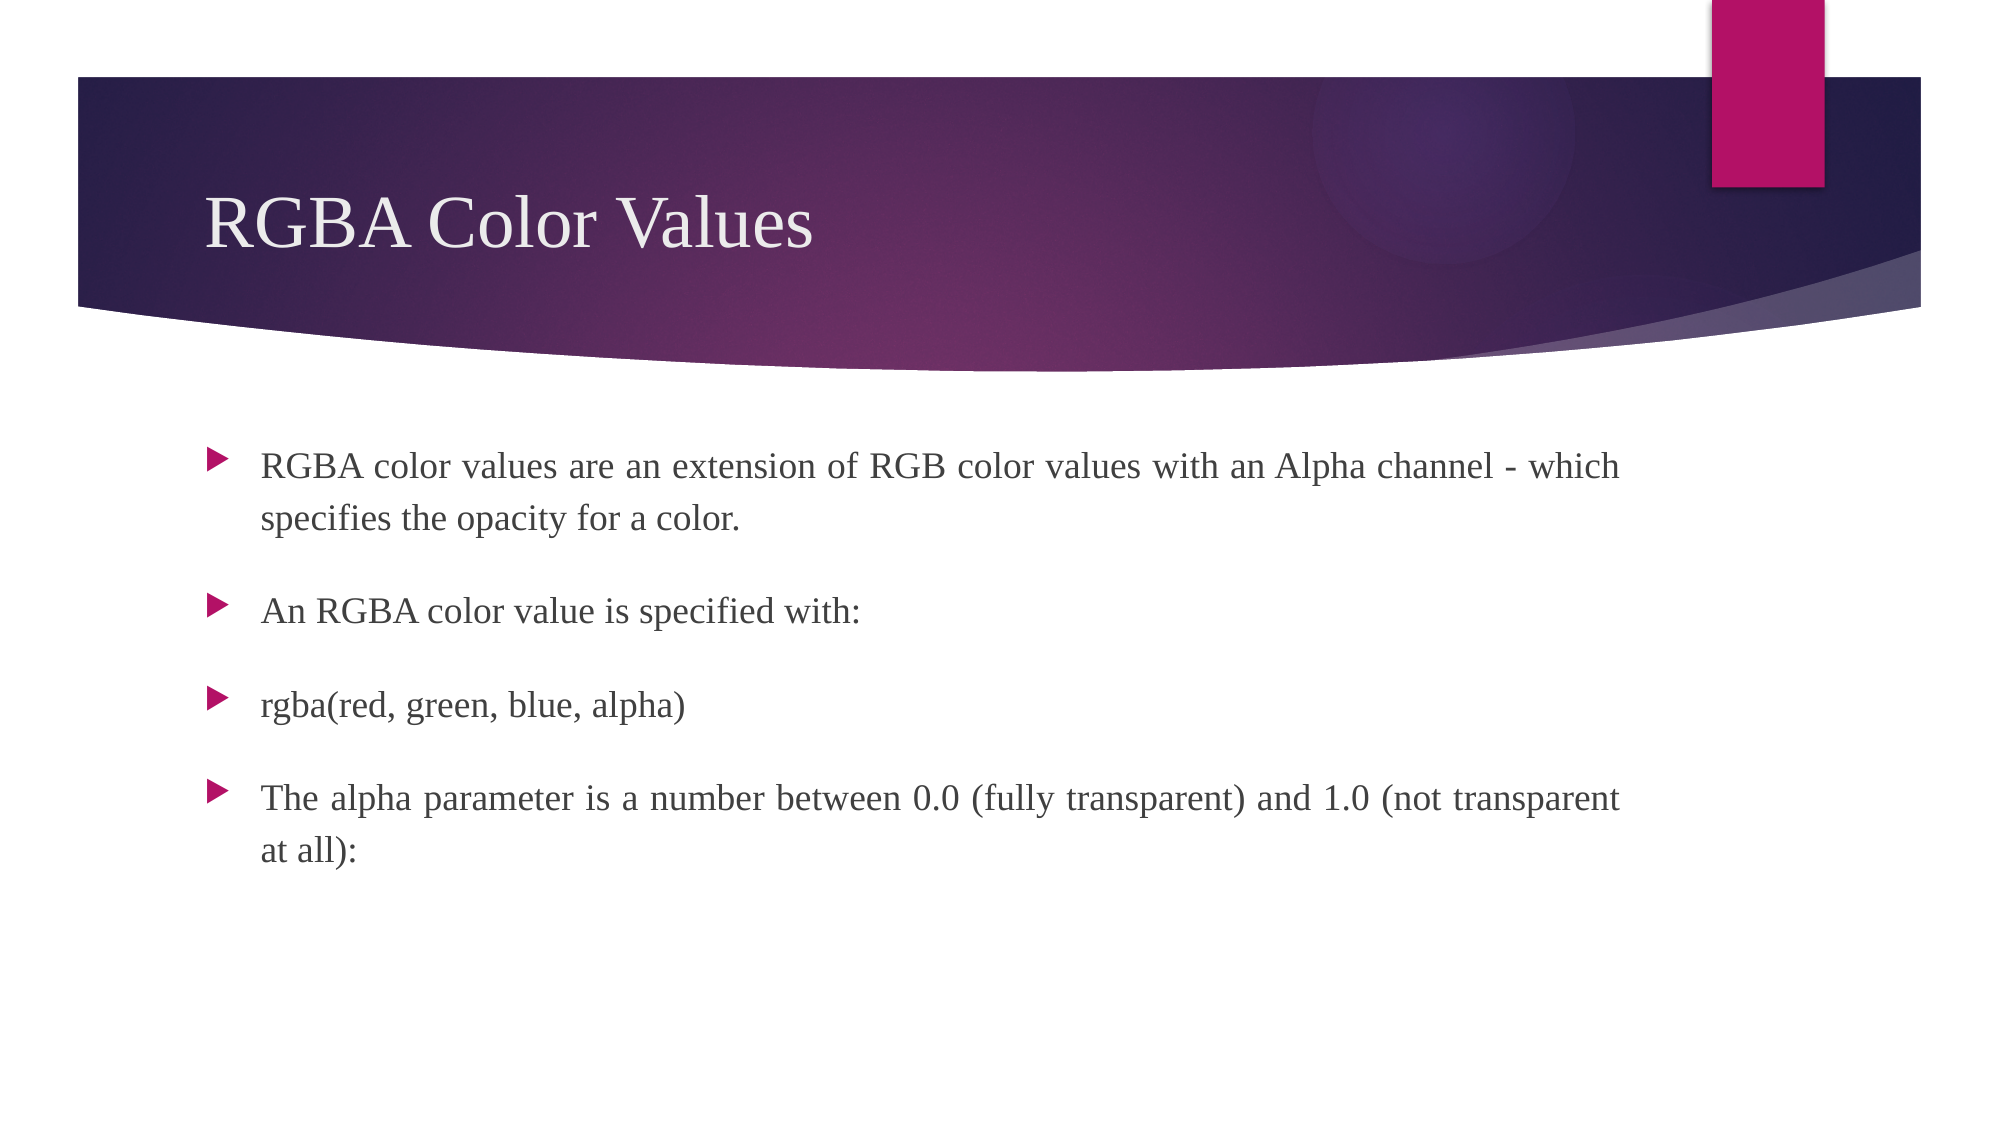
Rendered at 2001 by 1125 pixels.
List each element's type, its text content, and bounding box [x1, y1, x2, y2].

list RGBA color values are an extension of RGB color values with an Alpha channel - which specifies the opacity for a color. An RGBA color value is specified with: rgba(red, green, blue, alpha) The alpha parameter is a number between 0.0 (fully transparent) and 1.0 (not transparent at all): [189, 427, 1638, 988]
title RGBA Color Values [189, 159, 1627, 276]
